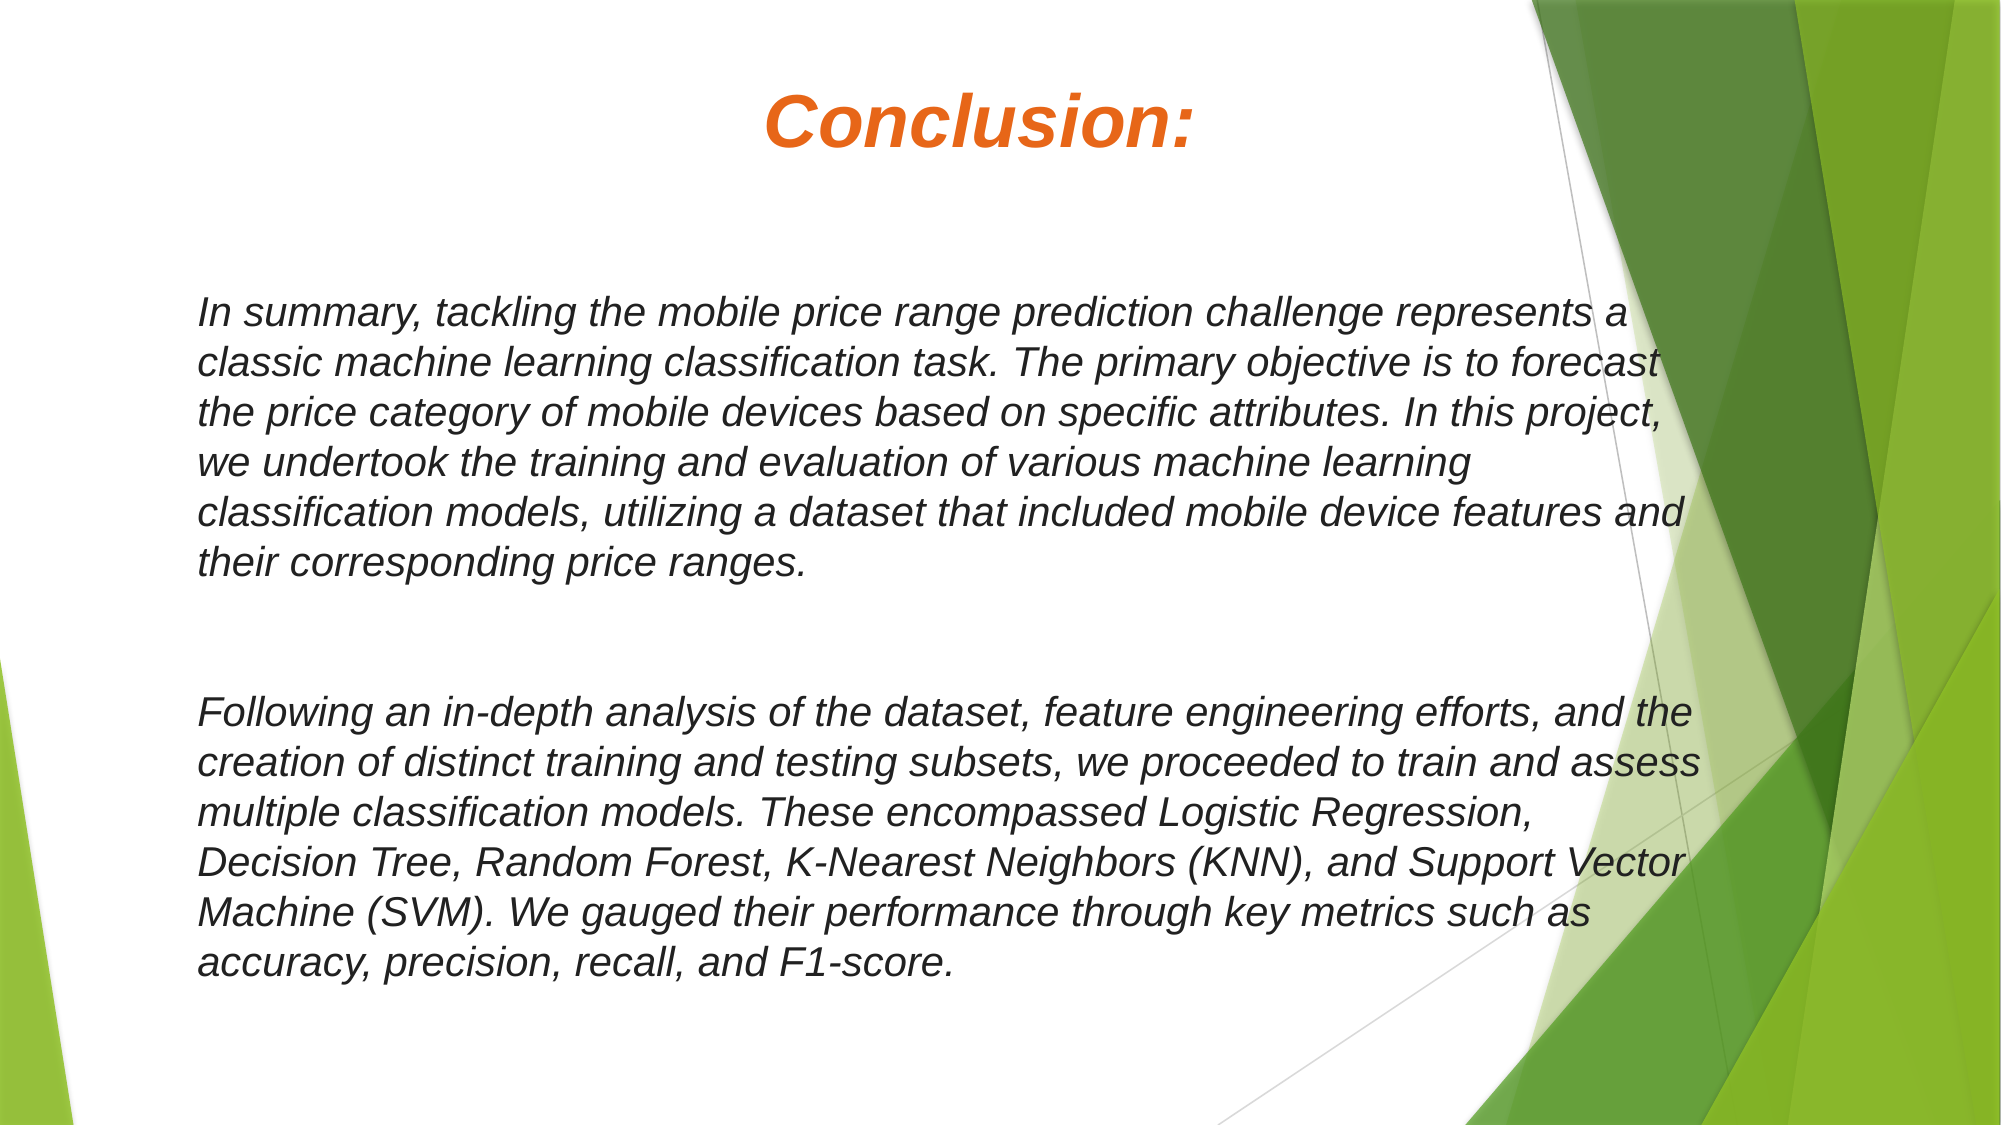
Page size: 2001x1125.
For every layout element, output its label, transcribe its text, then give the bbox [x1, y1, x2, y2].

text_box In summary, tackling the mobile price range prediction challenge represents a classic machine learning classification task. The primary objective is to forecast the price category of mobile devices based on specific attributes. In this project, we undertook the training and evaluation of various machine learning classification models, utilizing a dataset that included mobile device features and their corresponding price ranges. Following an in-depth analysis of the dataset, feature engineering efforts, and the creation of distinct training and testing subsets, we proceeded to train and assess multiple classification models. These encompassed Logistic Regression, Decision Tree, Random Forest, K-Nearest Neighbors (KNN), and Support Vector Machine (SVM). We gauged their performance through key metrics such as accuracy, precision, recall, and F1-score. [181, 220, 1723, 1049]
text_box Conclusion: [507, 44, 1454, 191]
